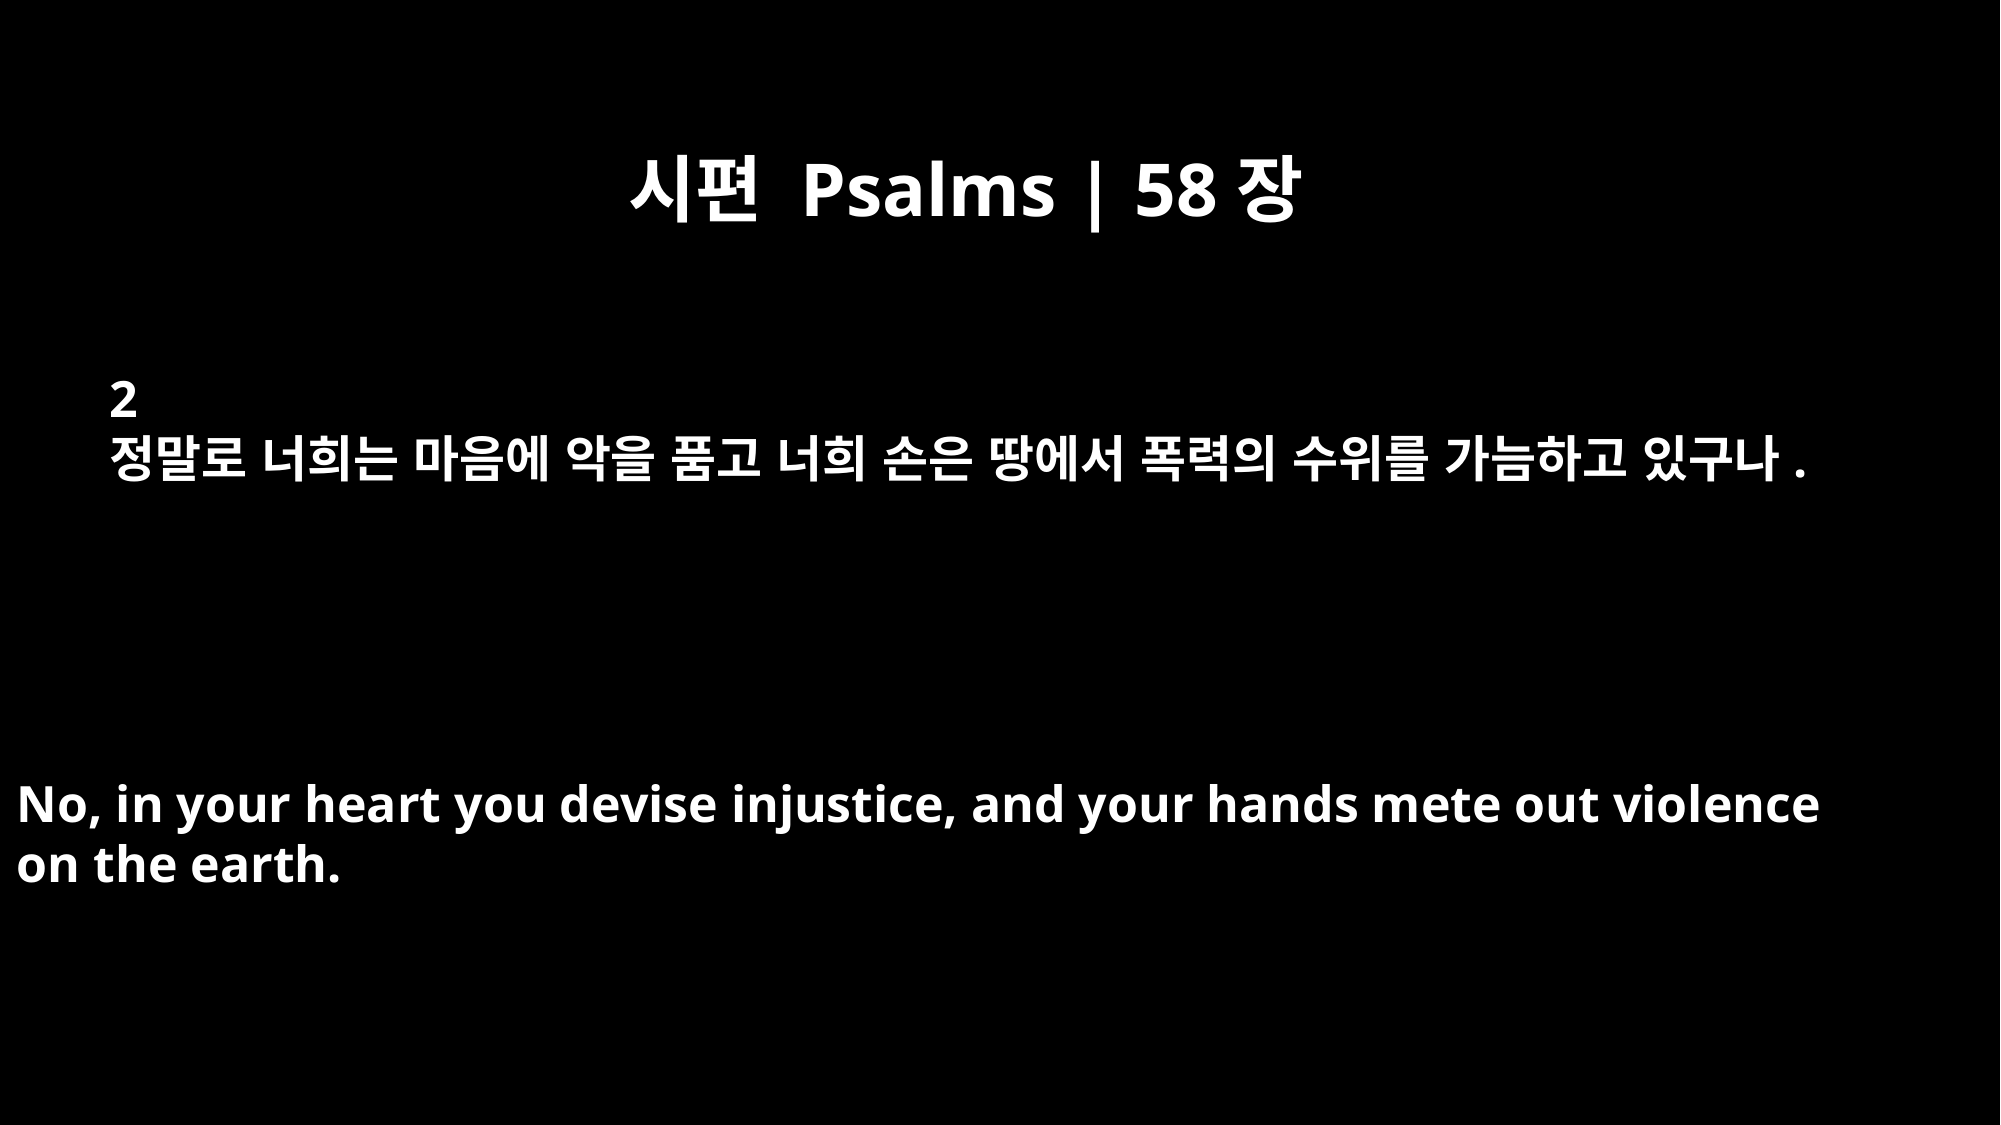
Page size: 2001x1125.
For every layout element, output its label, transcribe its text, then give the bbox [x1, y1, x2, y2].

text_box 시편 Psalms | 58장 [613, 136, 1319, 239]
text_box No, in your heart you devise injustice, and your hands mete out violence on the earth. [2, 764, 1850, 900]
text_box 2 정말로 너희는 마음에 악을 품고 너희 손은 땅에서 폭력의 수위를 가늠하고 있구나. [94, 359, 1823, 495]
